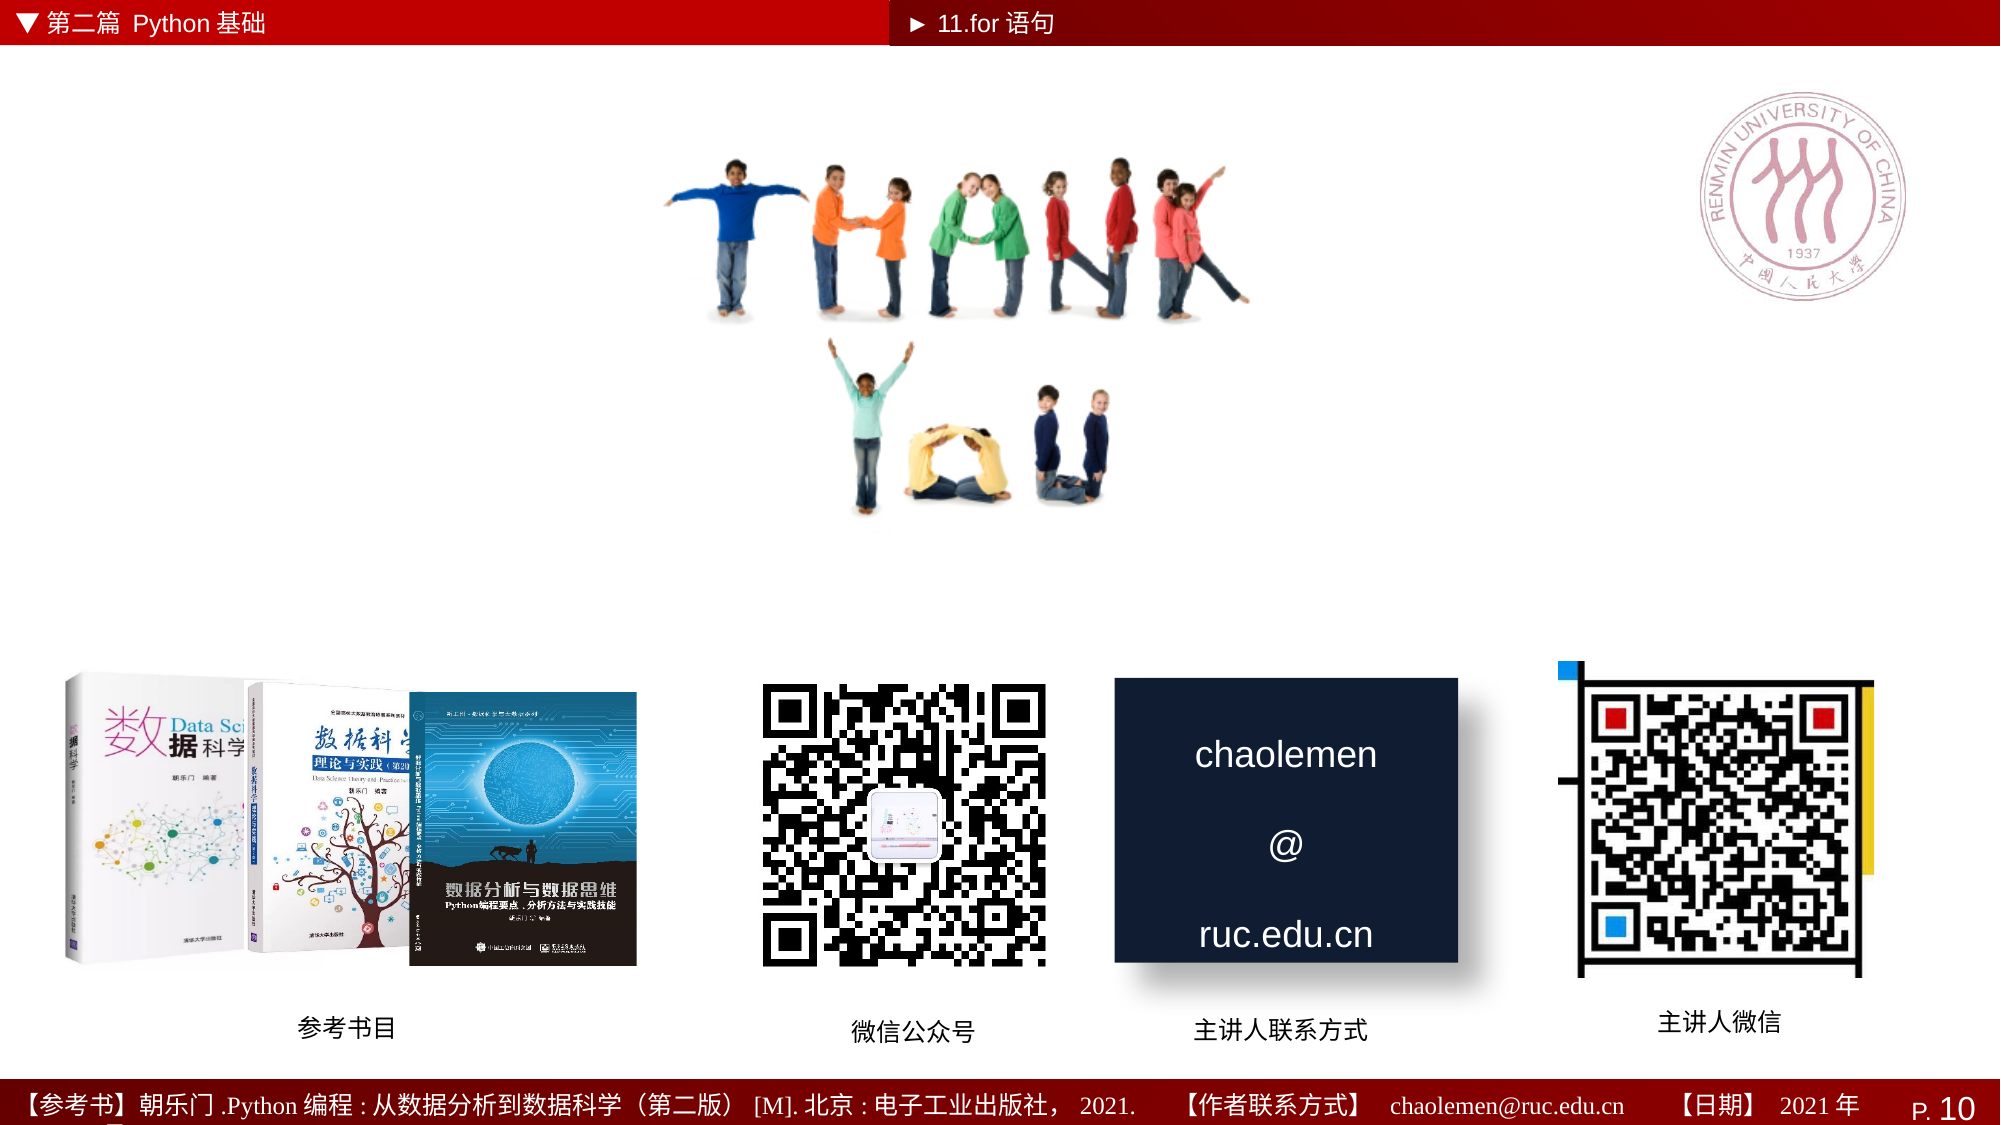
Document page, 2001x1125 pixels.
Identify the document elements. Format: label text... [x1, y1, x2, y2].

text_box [46, 113, 1874, 1054]
list ► 11.for语句 [890, 0, 1656, 36]
list ▼第二篇 Python基础 [0, 0, 725, 43]
picture [1696, 89, 1910, 304]
